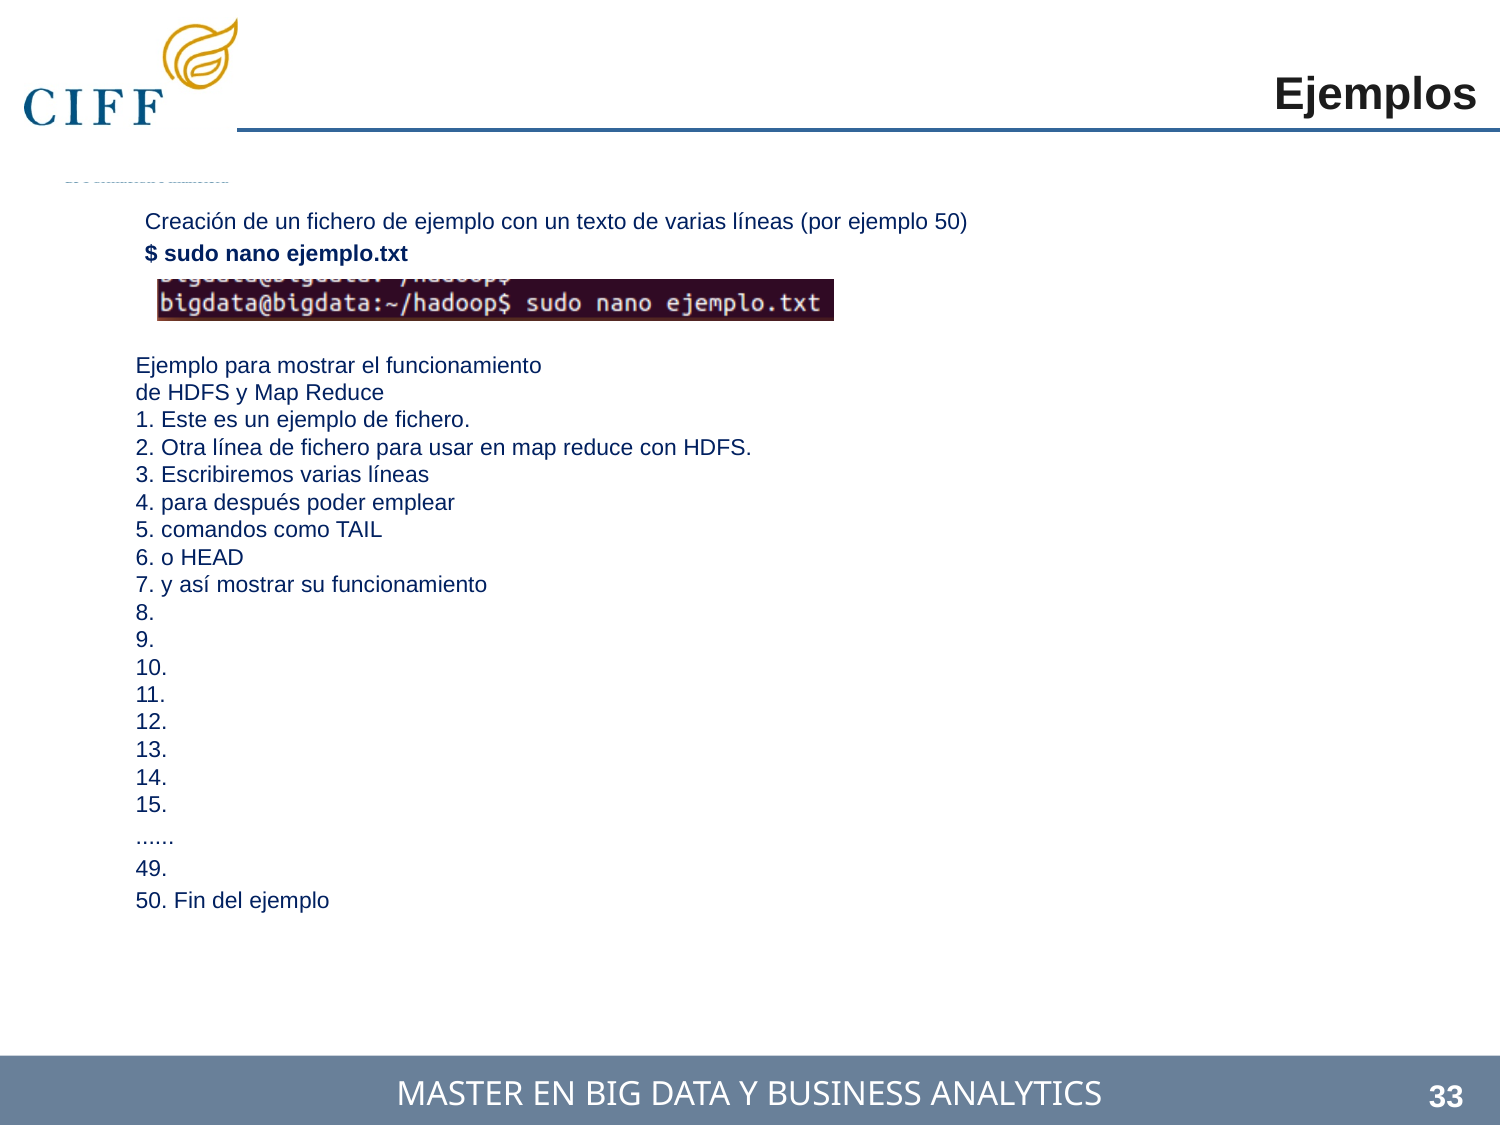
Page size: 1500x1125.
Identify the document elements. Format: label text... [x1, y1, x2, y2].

list Creación de un fichero de ejemplo con un texto de varias líneas (por ejemplo 50) $ sudo nano ejemplo.txt [73, 198, 1422, 351]
text_box Ejemplos [260, 55, 1493, 244]
picture [156, 279, 834, 321]
picture [24, 17, 238, 129]
text_box Ejemplo para mostrar el funcionamiento de HDFS y Map Reduce 1. Este es un ejemplo de fichero. 2. Otra línea de fichero para usar en map reduce con HDFS. 3. Escribiremos varias líneas 4. para después poder emplear 5. comandos como TAIL 6. o HEAD 7. y así mostrar su funcionamiento 8. 9. 10. 11. 12. 13. 14. 15. ...... 49. 50. Fin del ejemplo [64, 335, 1316, 947]
text_box ‹#› [1392, 1068, 1500, 1125]
